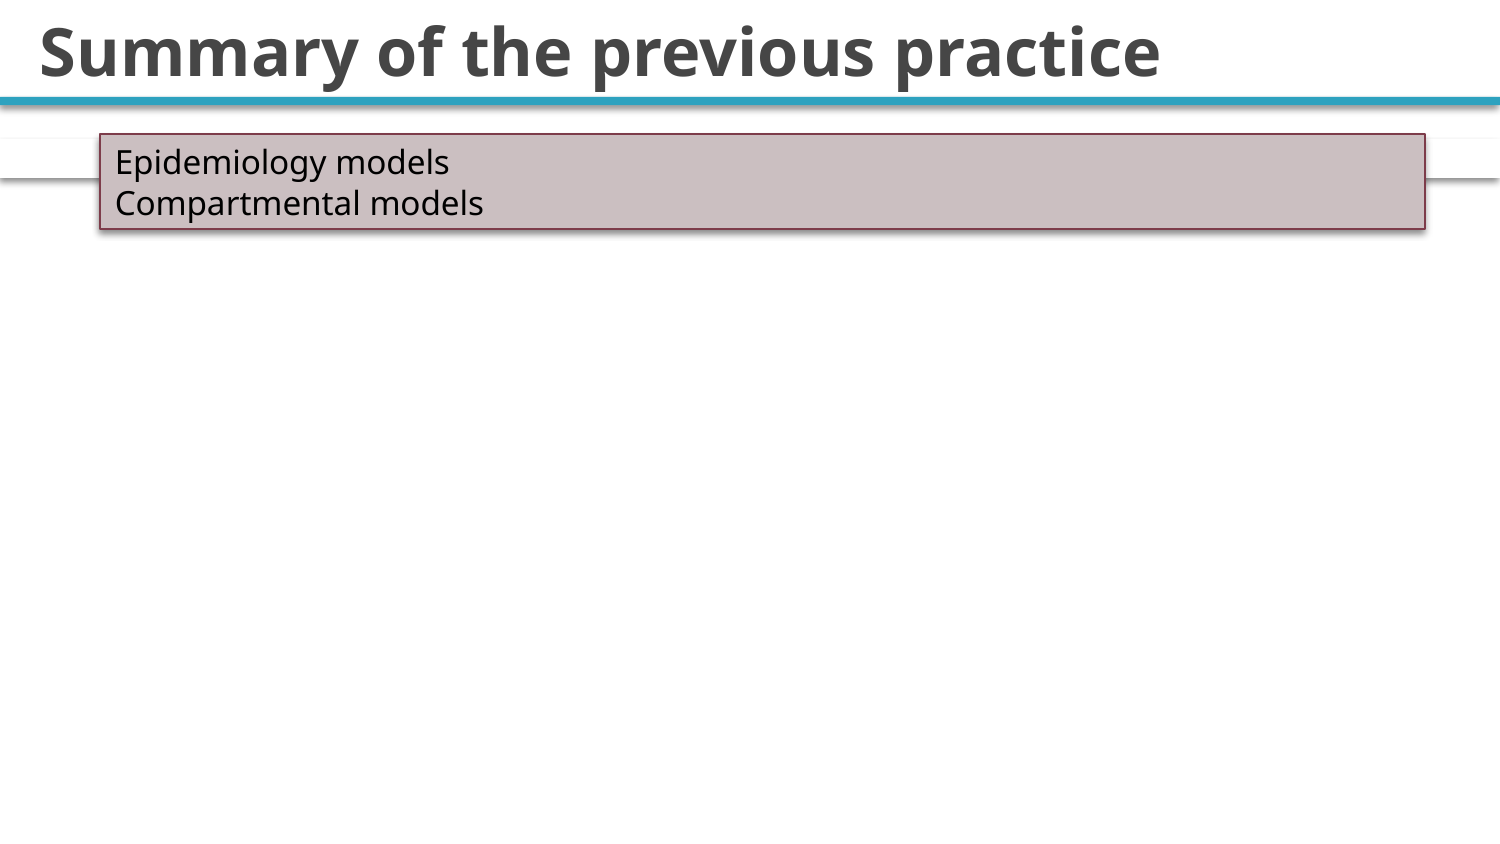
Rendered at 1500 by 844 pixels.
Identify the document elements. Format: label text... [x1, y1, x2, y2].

text_box Epidemiology models Compartmental models [99, 133, 1426, 230]
title Summary of the previous practice [24, 19, 1463, 97]
